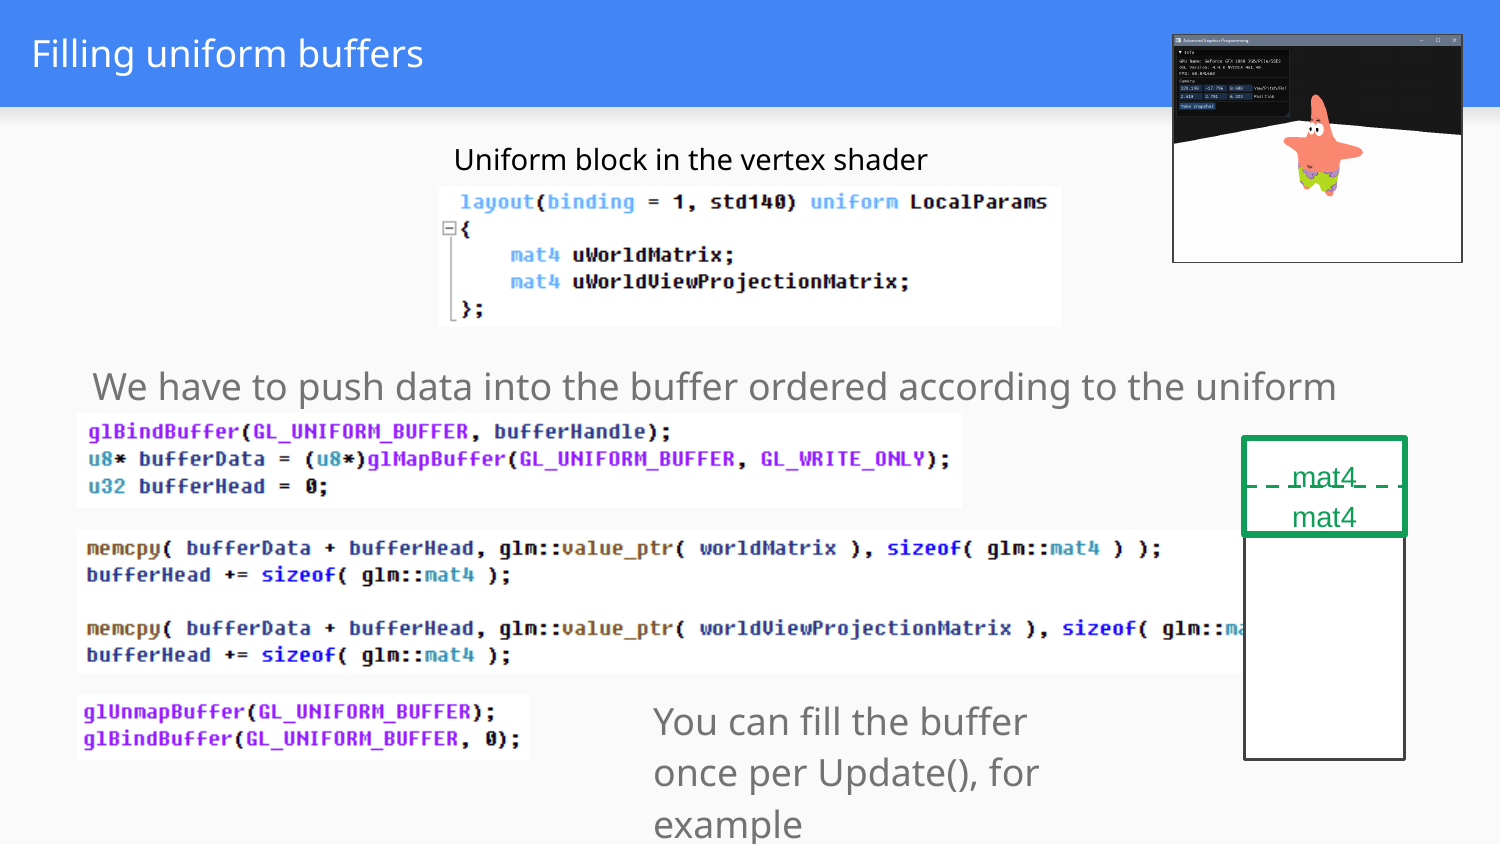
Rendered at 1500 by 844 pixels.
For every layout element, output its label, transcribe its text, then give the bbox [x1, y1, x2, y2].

text_box You can fill the buffer once per Update(), for example [638, 682, 1131, 844]
text_box mat4 mat4 [1244, 438, 1405, 485]
picture [77, 695, 530, 760]
title Filling uniform buffers [16, 2, 1464, 102]
text_box [1244, 535, 1405, 760]
text_box mat4 mat4 [1244, 493, 1405, 535]
picture [77, 413, 962, 508]
picture [438, 187, 1062, 327]
list We have to push data into the buffer ordered according to the uniform block [77, 341, 1427, 760]
picture [1173, 34, 1462, 262]
text_box Uniform block in the vertex shader [438, 126, 1062, 186]
picture [77, 530, 1342, 673]
